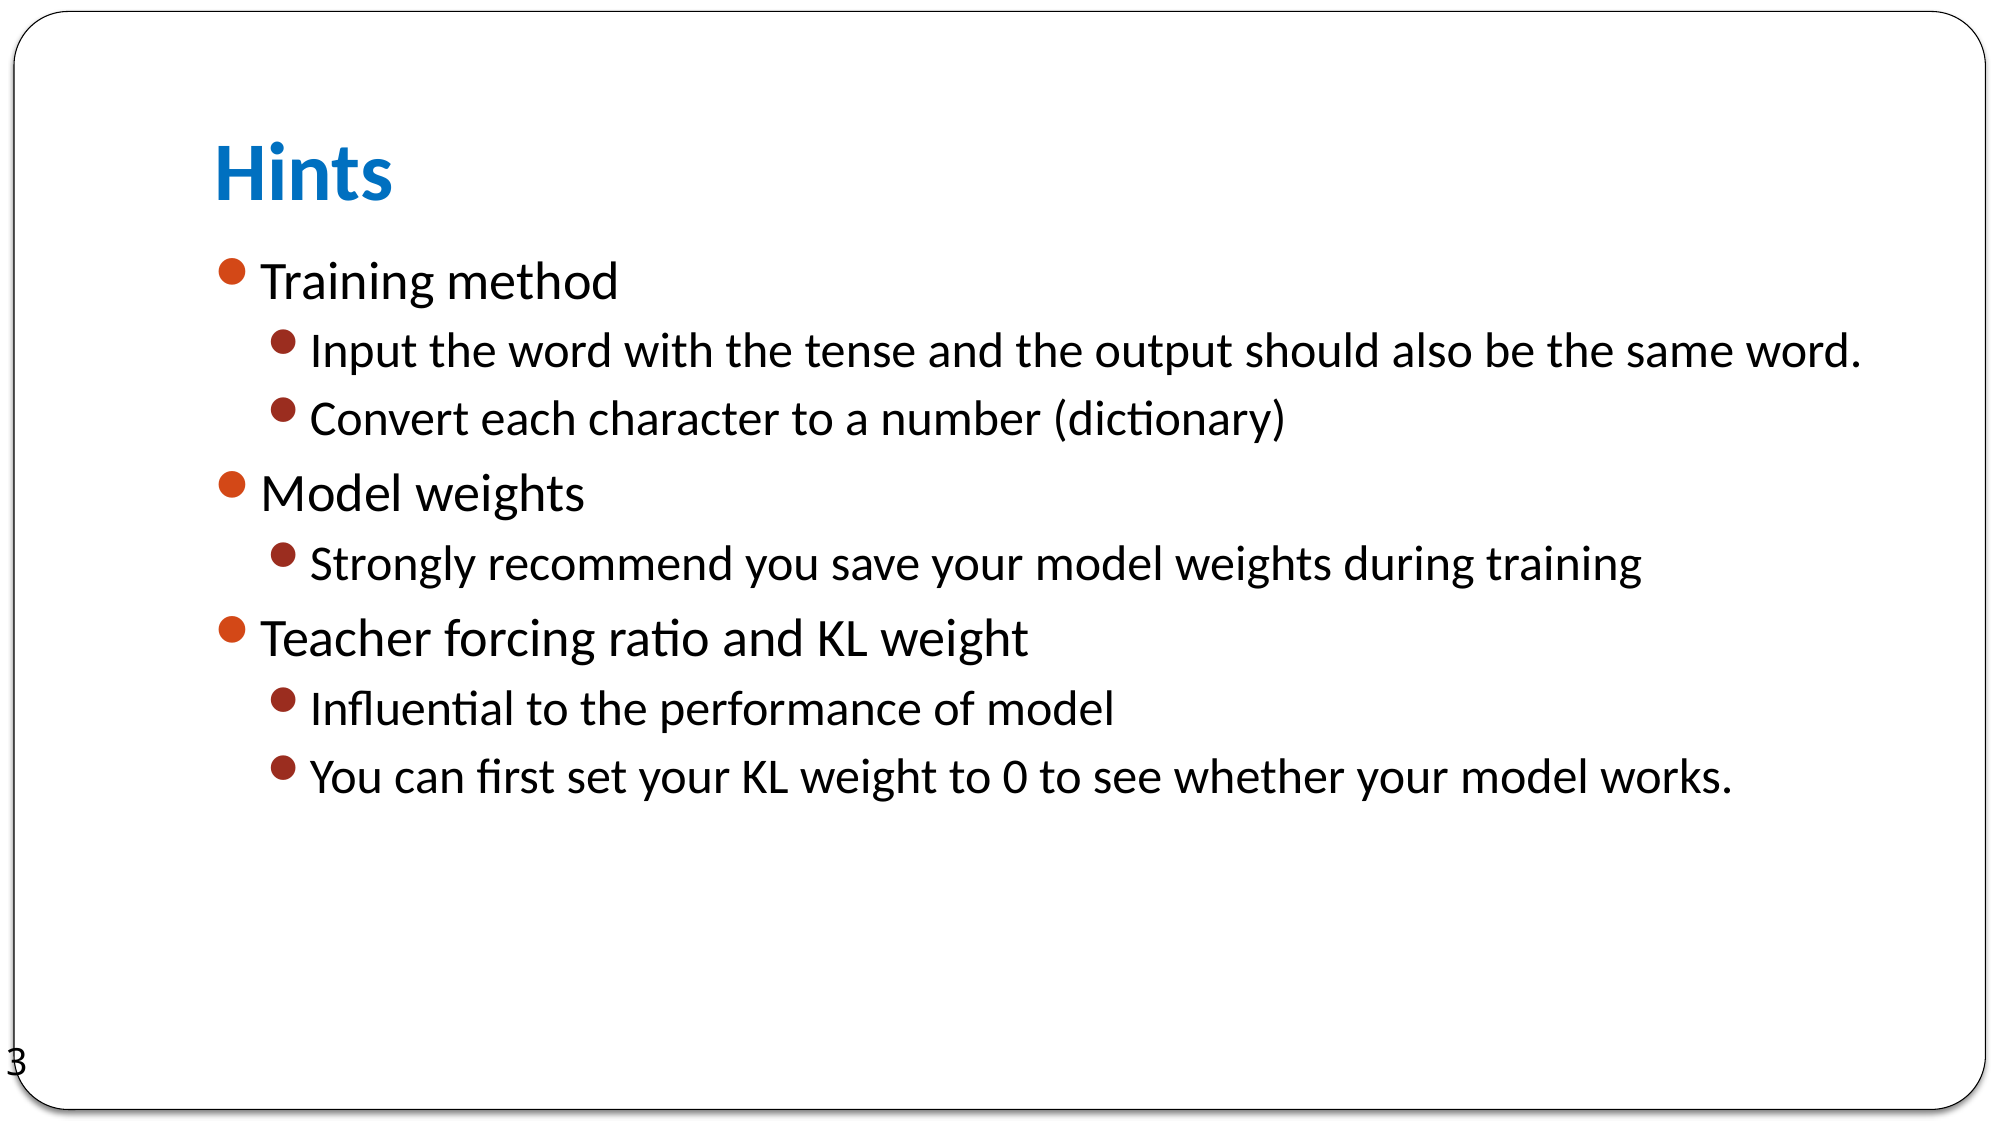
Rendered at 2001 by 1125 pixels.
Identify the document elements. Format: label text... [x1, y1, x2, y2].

list Training method Input the word with the tense and the output should also be the same word. Convert each character to a number (dictionary) Model weights Strongly recommend you save your model weights during training Teacher forcing ratio and KL weight Influential to the performance of model You can first set your KL weight to 0 to see whether your model works. [200, 237, 1900, 988]
title Hints [200, 45, 1900, 233]
